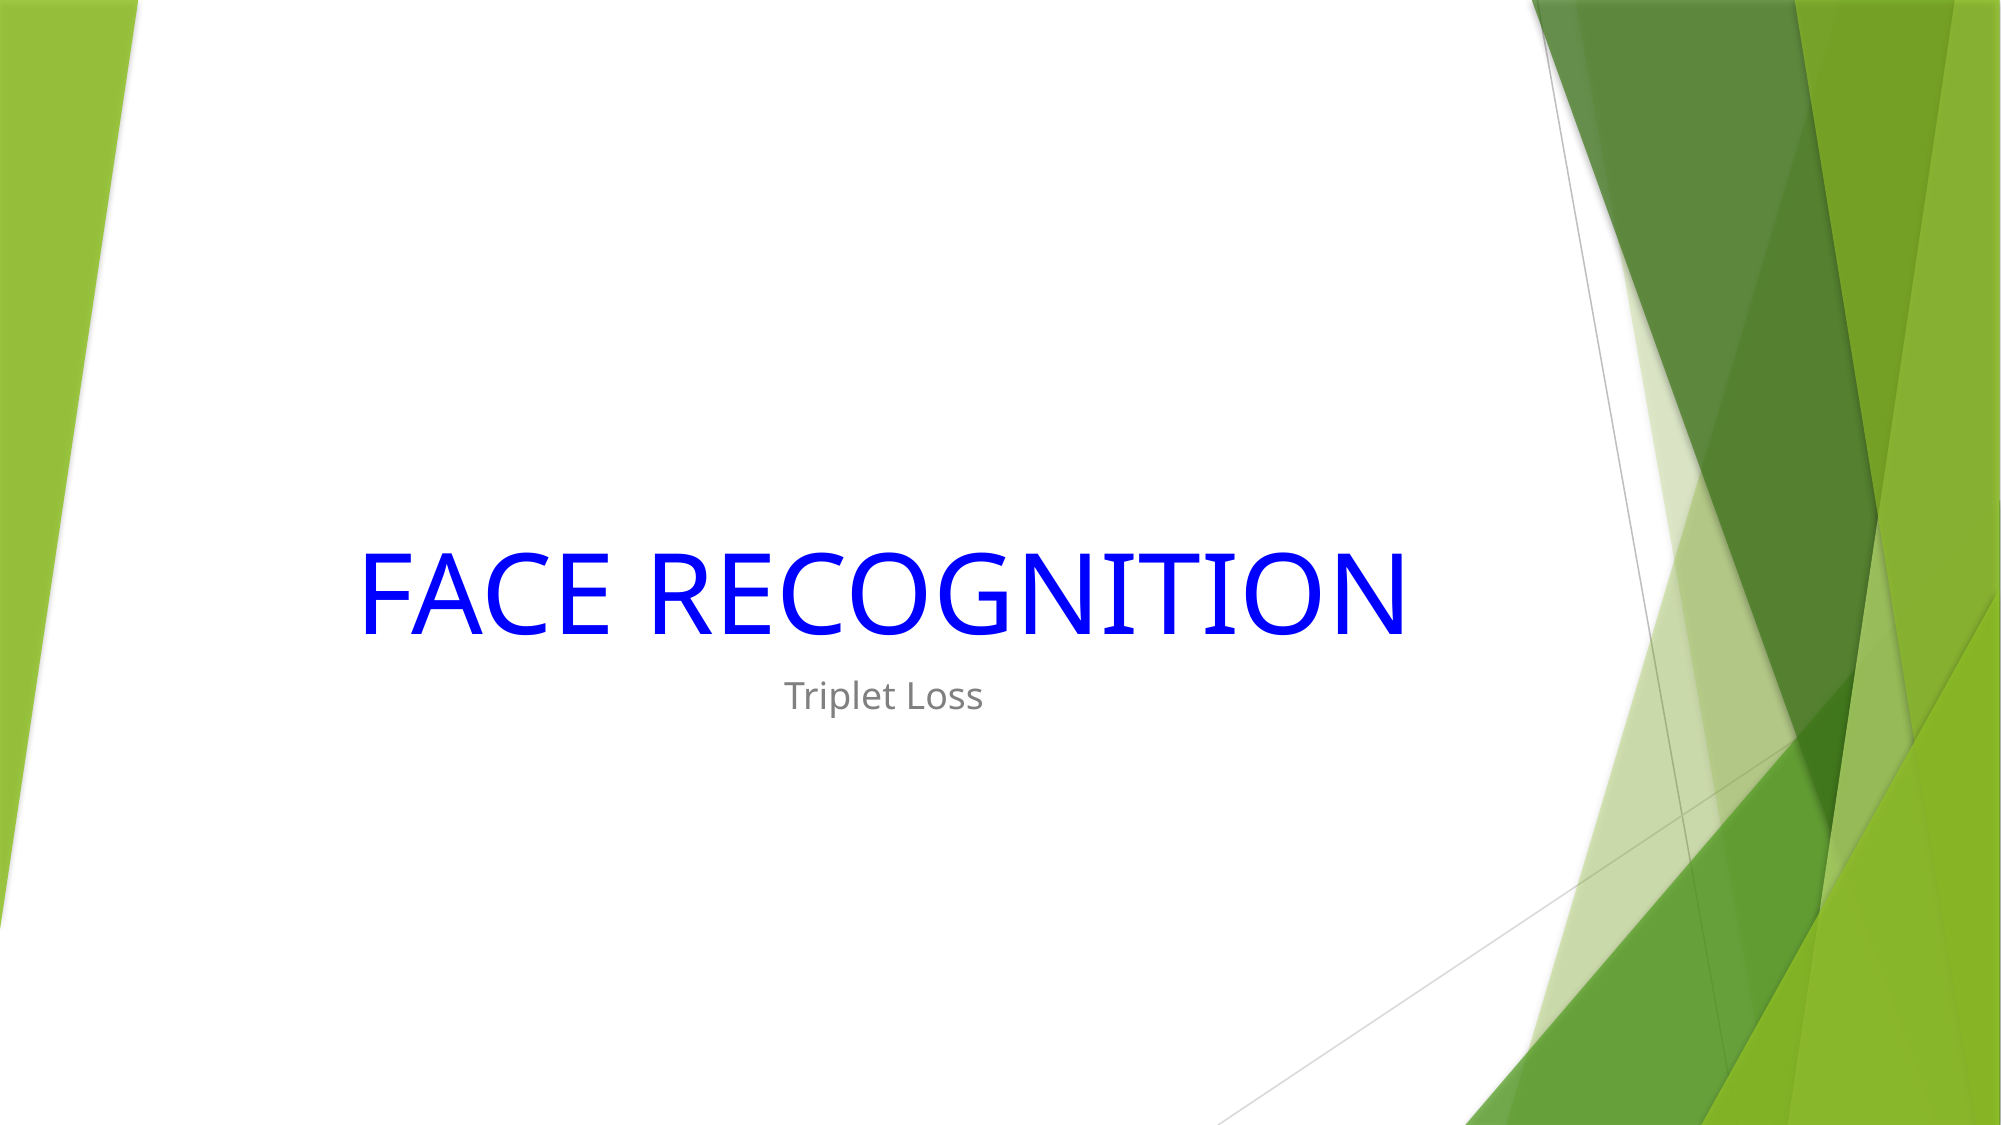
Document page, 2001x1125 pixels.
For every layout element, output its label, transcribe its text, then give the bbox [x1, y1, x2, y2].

title FACE RECOGNITION [247, 394, 1522, 664]
subtitle Triplet Loss [247, 664, 1522, 845]
